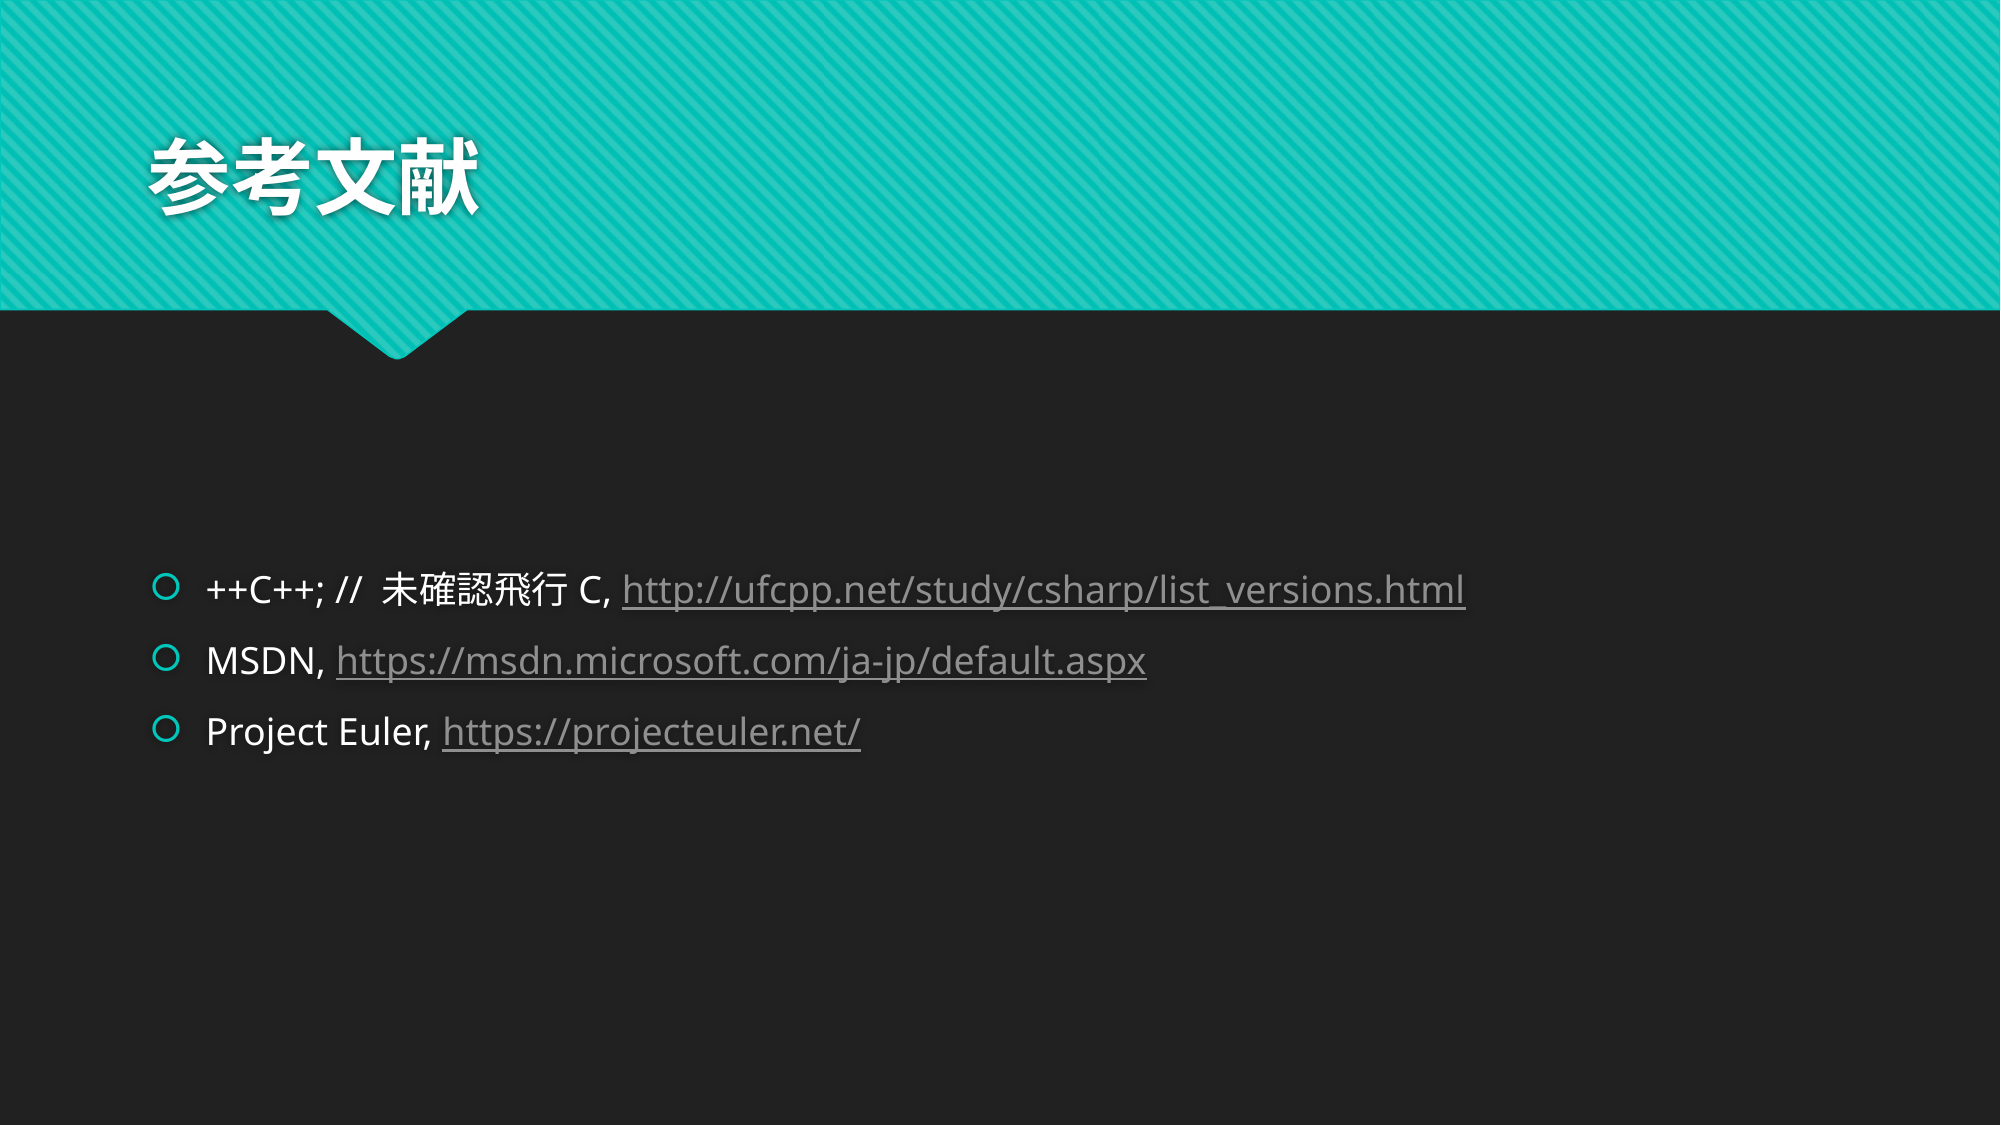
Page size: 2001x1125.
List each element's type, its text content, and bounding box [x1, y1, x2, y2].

list ++C++; // 未確認飛行C, http://ufcpp.net/study/csharp/list_versions.html MSDN, https://msdn.microsoft.com/ja-jp/default.aspx Project Euler, https://projecteuler.net/ [134, 364, 1866, 962]
title 参考文献 [132, 73, 1868, 233]
